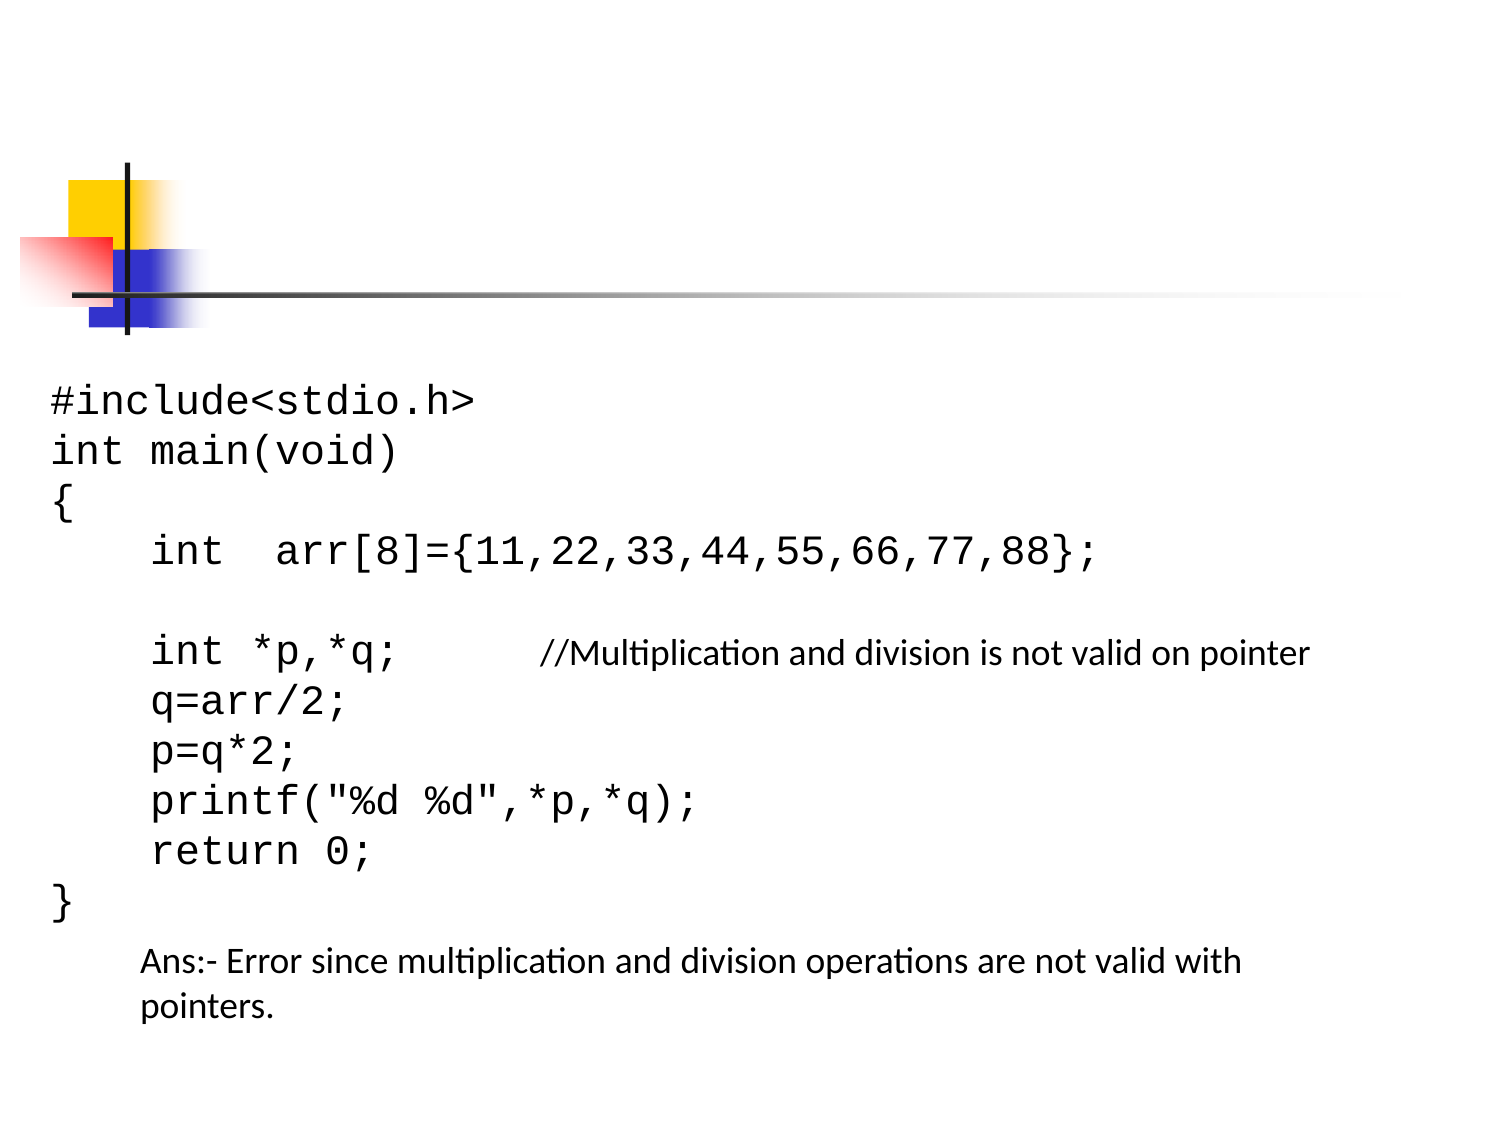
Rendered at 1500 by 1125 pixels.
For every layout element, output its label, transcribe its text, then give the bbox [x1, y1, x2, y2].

text_box //Multiplication and division is not valid on pointer [524, 620, 1337, 681]
list #include<stdio.h> int main(void) { int arr[8]={11,22,33,44,55,66,77,88}; int *p,*q; q=arr/2; p=q*2; printf("%d %d",*p,*q); return 0; } [50, 372, 1500, 1011]
text_box Ans:- Error since multiplication and division operations are not valid with pointers. [124, 928, 1288, 1034]
picture [20, 180, 1423, 328]
